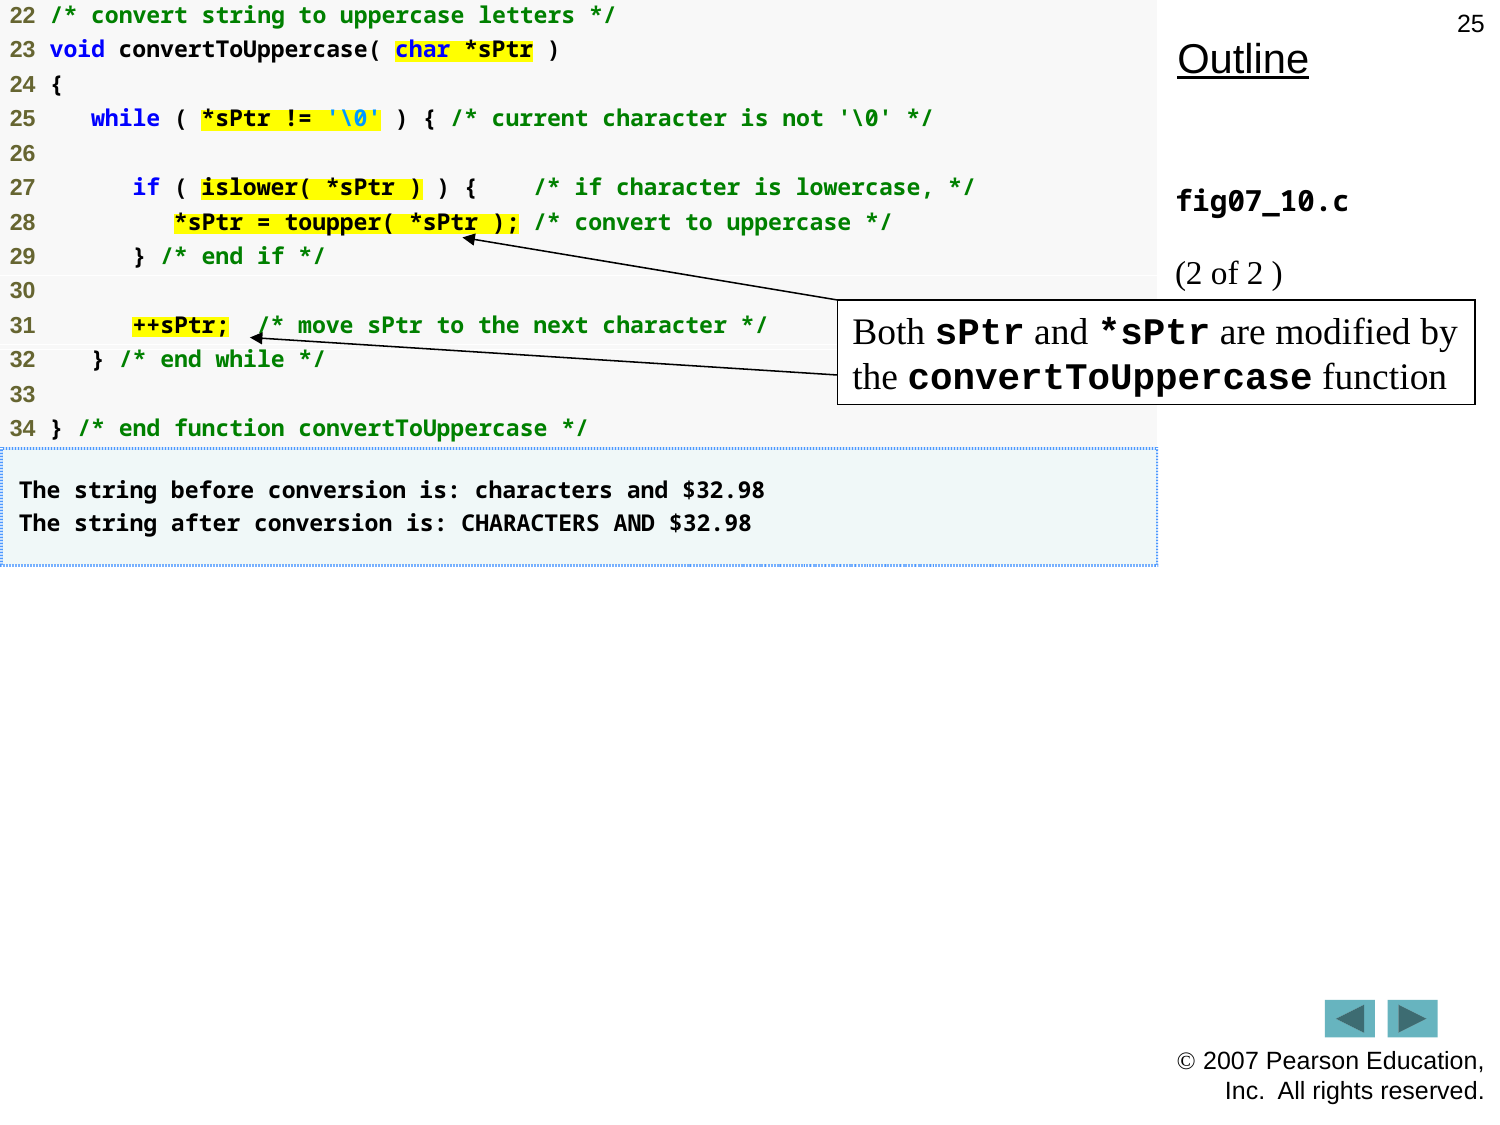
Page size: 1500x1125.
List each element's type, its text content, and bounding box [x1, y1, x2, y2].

slide_number 25 [1159, 0, 1500, 79]
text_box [0, 0, 1159, 595]
text_box Both sPtr and *sPtr are modified by the convertToUppercase function [1159, 299, 1475, 405]
text_box Outline [1162, 24, 1500, 90]
text_box fig07_10.c (2 of 2 ) [1174, 175, 1475, 299]
